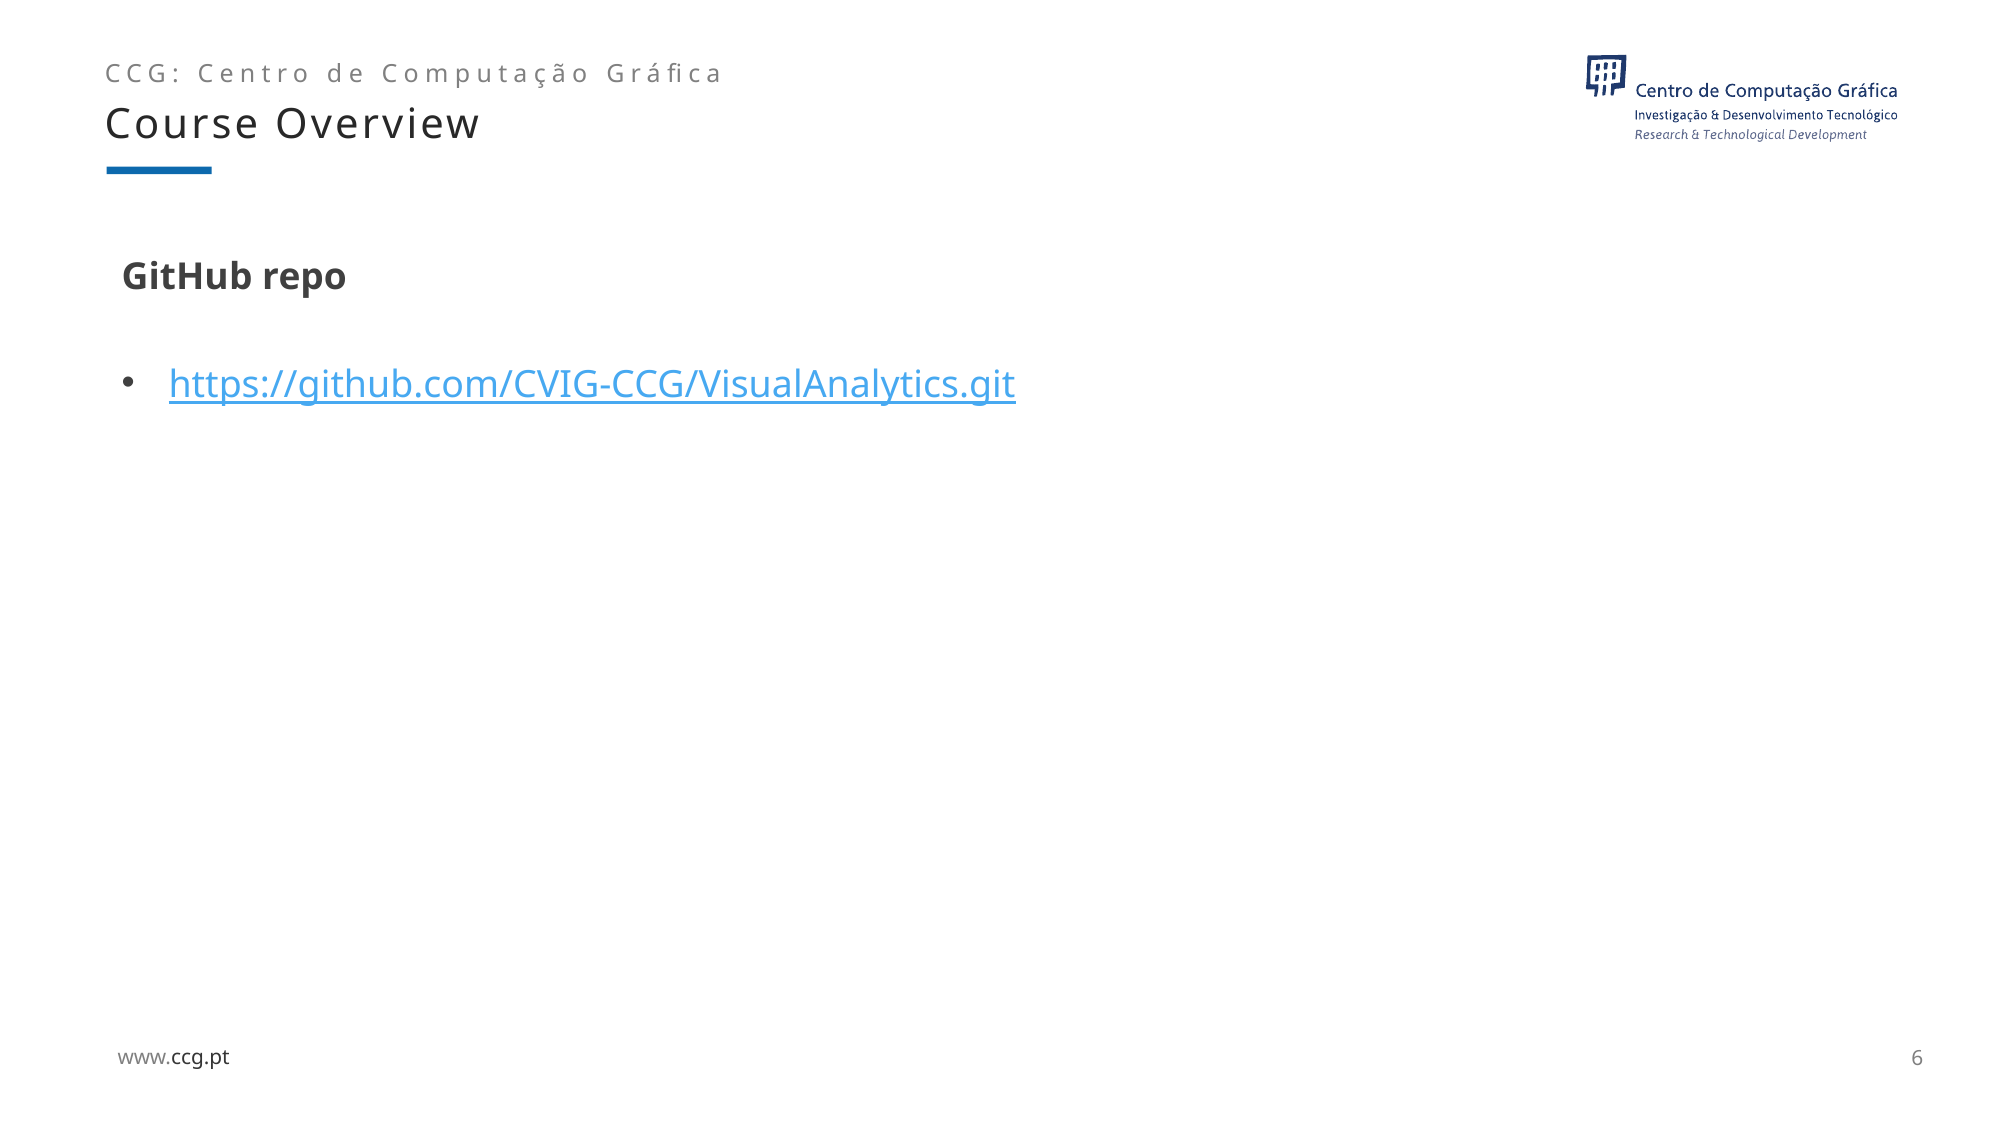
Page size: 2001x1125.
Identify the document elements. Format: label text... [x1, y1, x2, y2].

list https://github.com/CVIG-CCG/VisualAnalytics.git [106, 353, 1882, 1005]
title GitHub repo [106, 249, 1882, 305]
slide_number 6 [1881, 1026, 1953, 1091]
list Course Overview [104, 102, 1538, 153]
